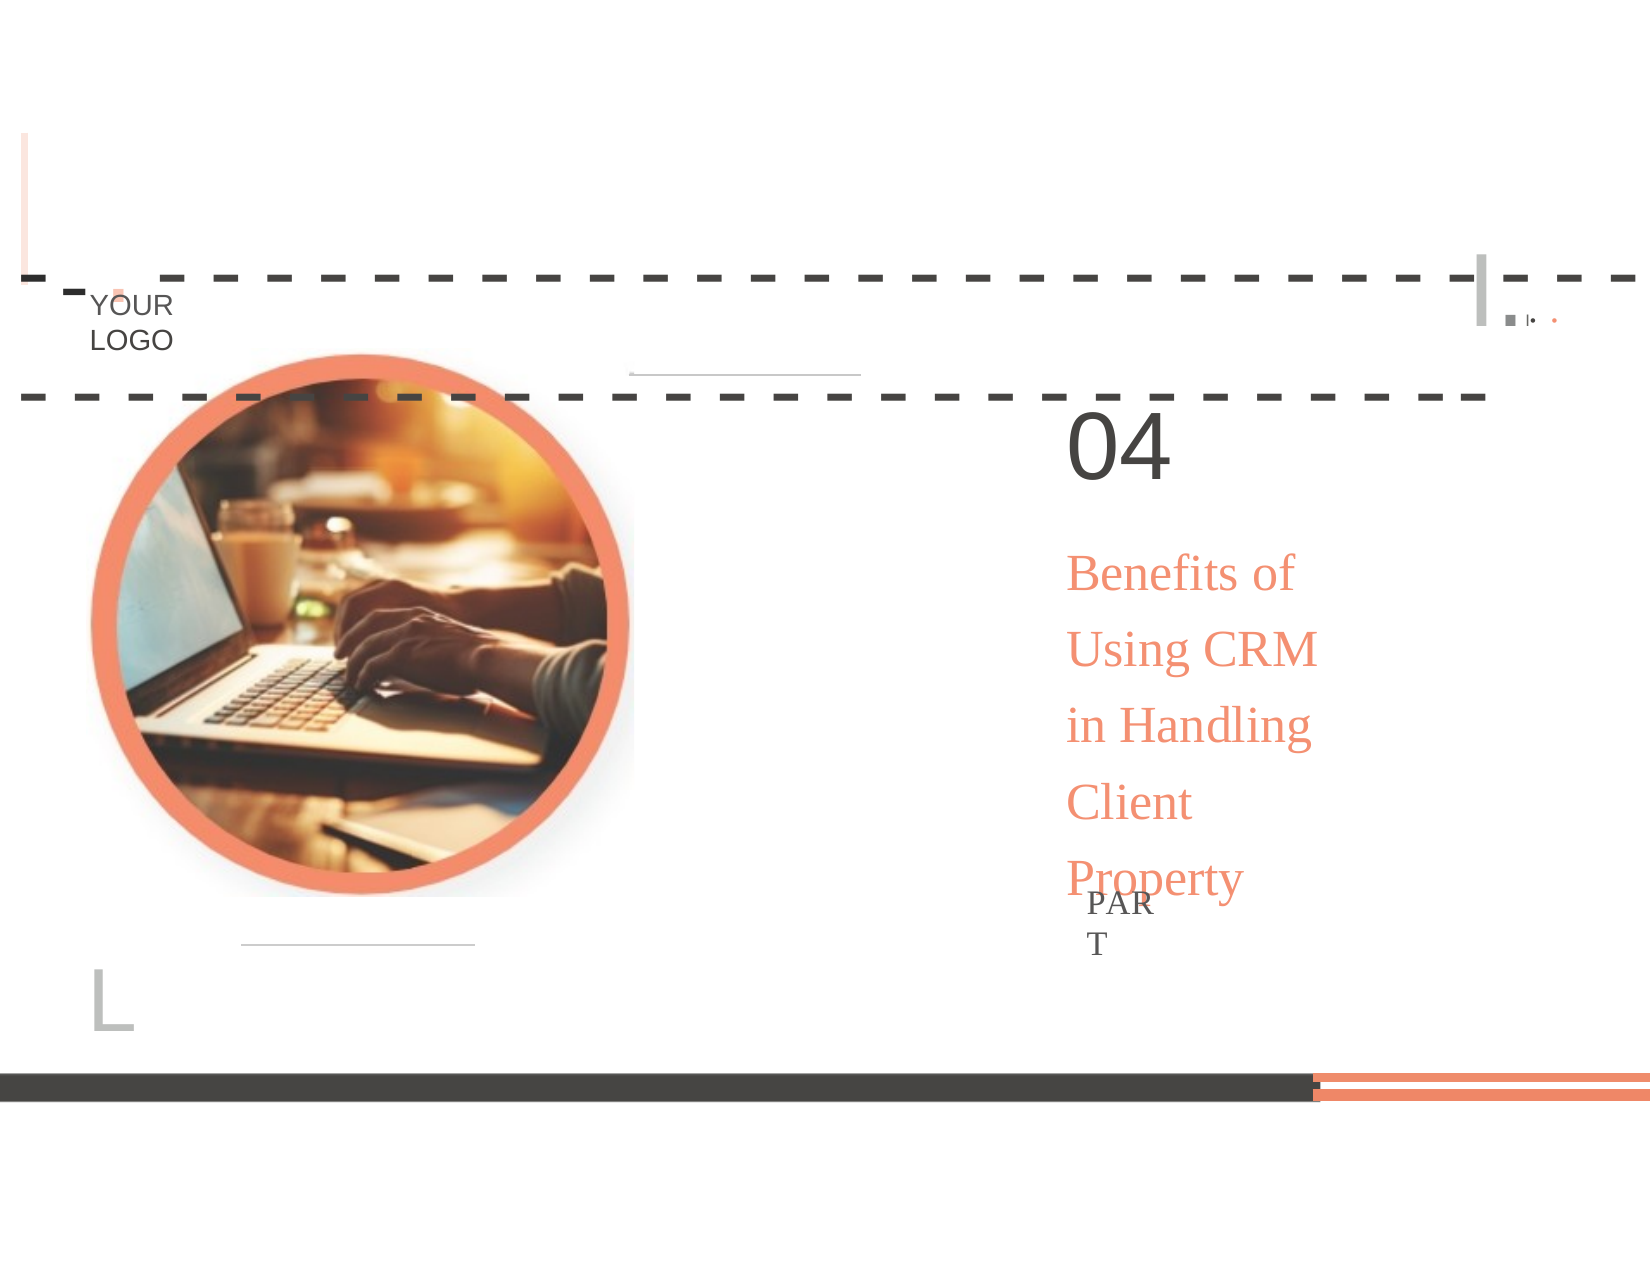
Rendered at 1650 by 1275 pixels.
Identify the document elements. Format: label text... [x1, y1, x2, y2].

text_box [0, 1072, 1321, 1104]
text_box L [85, 941, 175, 1050]
text_box [86, 439, 635, 897]
text_box I.I• • [1465, 221, 1569, 347]
text_box PART [1084, 879, 1174, 963]
text_box 04 Benefits of Using CRM in Handling Client Property [766, 383, 1352, 906]
text_box --.-------------------------------------------------------- [4, 155, 1650, 439]
text_box YOUR LOGO [87, 286, 253, 356]
